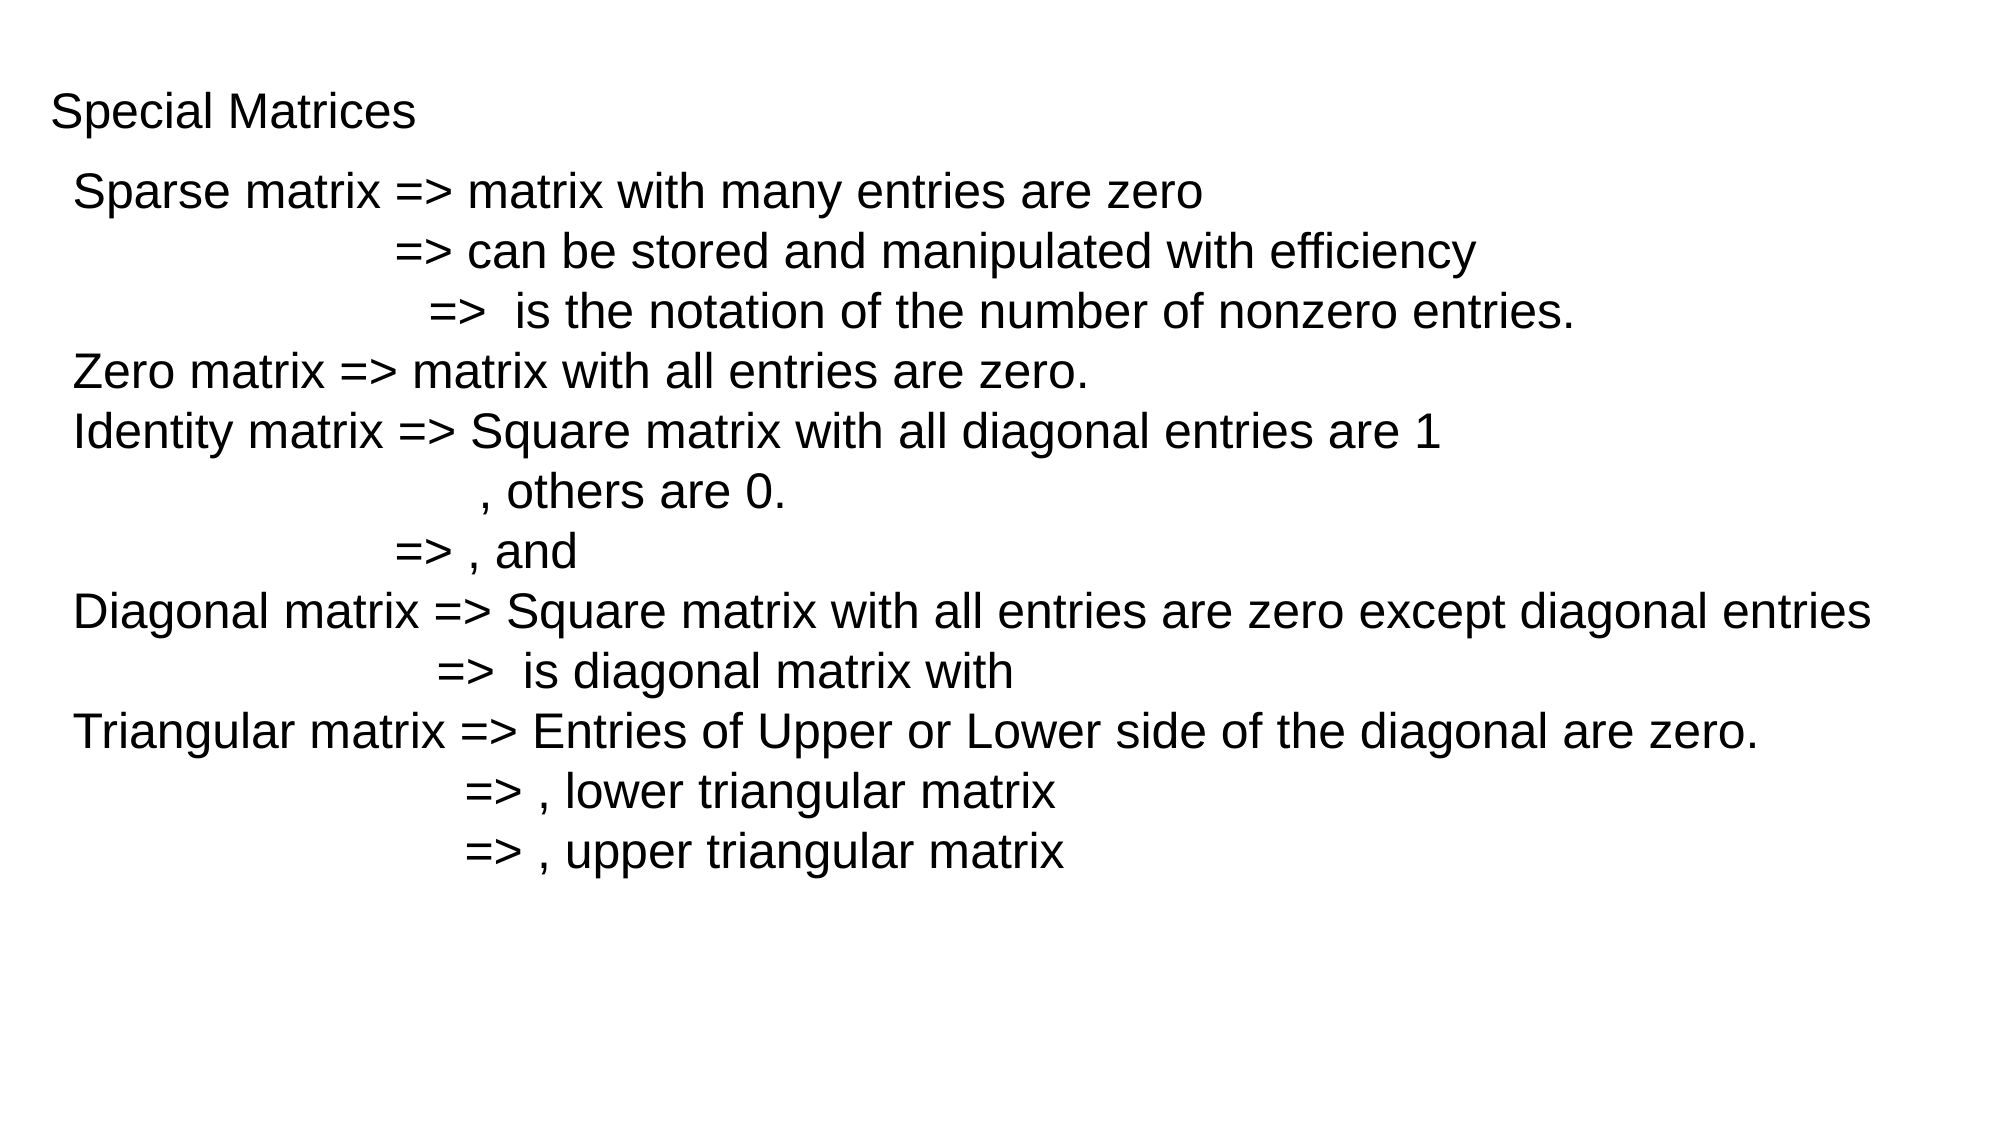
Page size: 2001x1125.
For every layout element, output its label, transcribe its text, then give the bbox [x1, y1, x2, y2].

text_box Special Matrices [35, 70, 432, 146]
